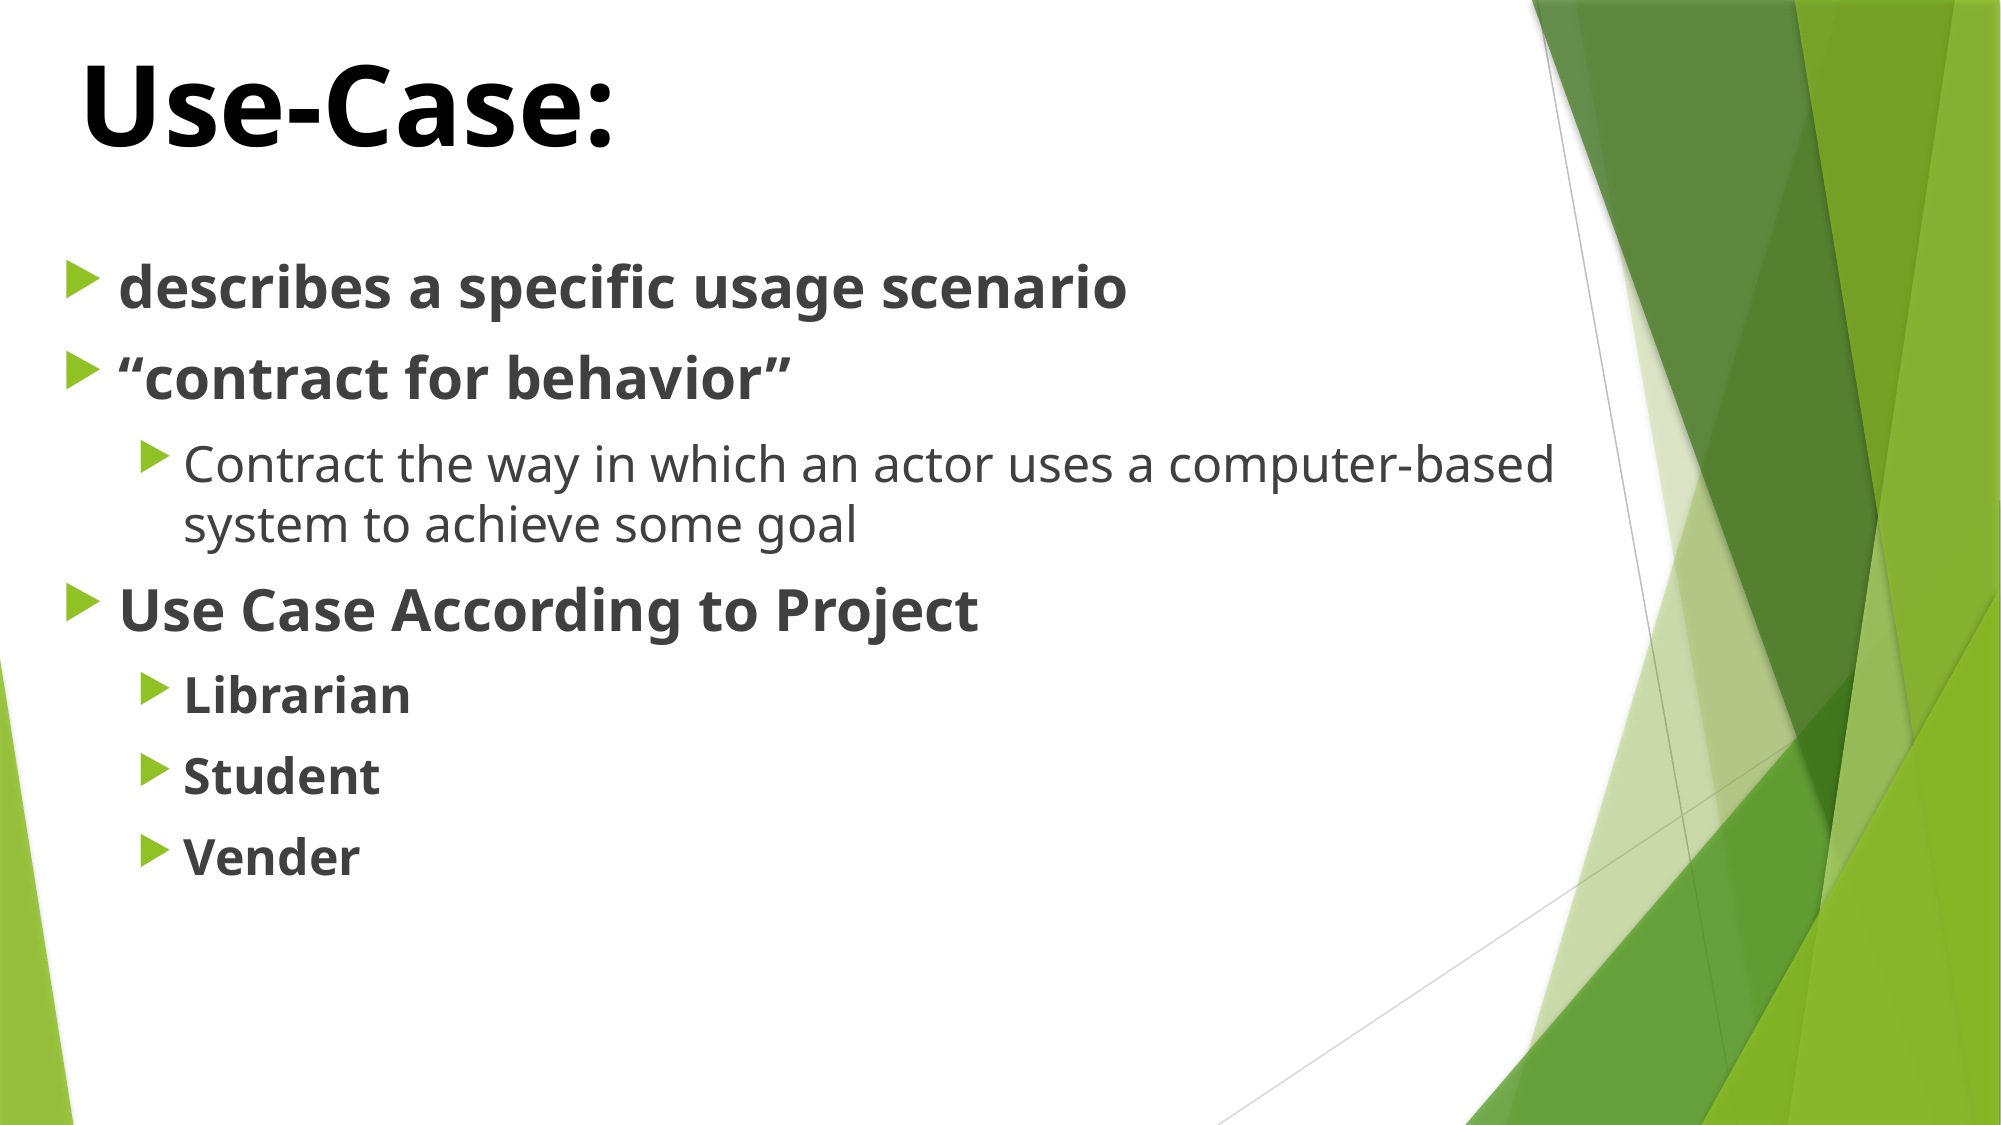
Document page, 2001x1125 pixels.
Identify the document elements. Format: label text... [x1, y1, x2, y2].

list describes a specific usage scenario “contract for behavior” Contract the way in which an actor uses a computer-based system to achieve some goal Use Case According to Project Librarian Student Vender [47, 243, 1613, 1125]
title Use-Case: [63, 26, 1475, 243]
